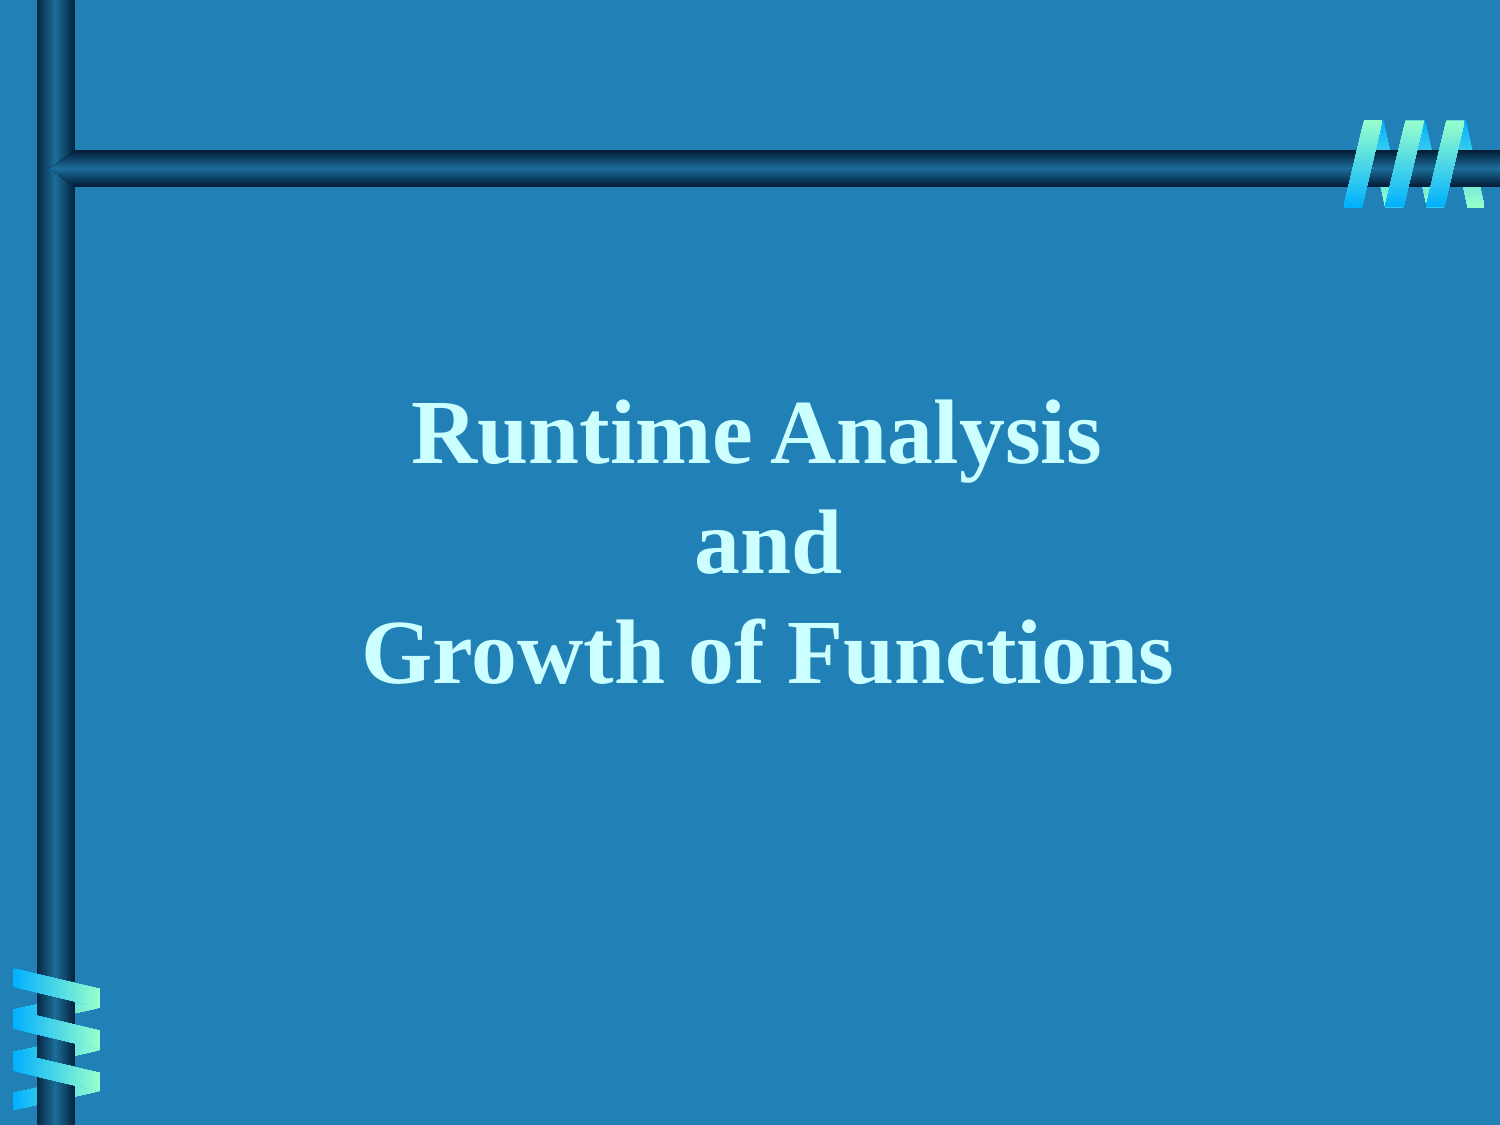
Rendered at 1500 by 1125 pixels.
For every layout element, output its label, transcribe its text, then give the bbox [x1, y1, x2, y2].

title Runtime Analysis and Growth of Functions [112, 349, 1425, 725]
